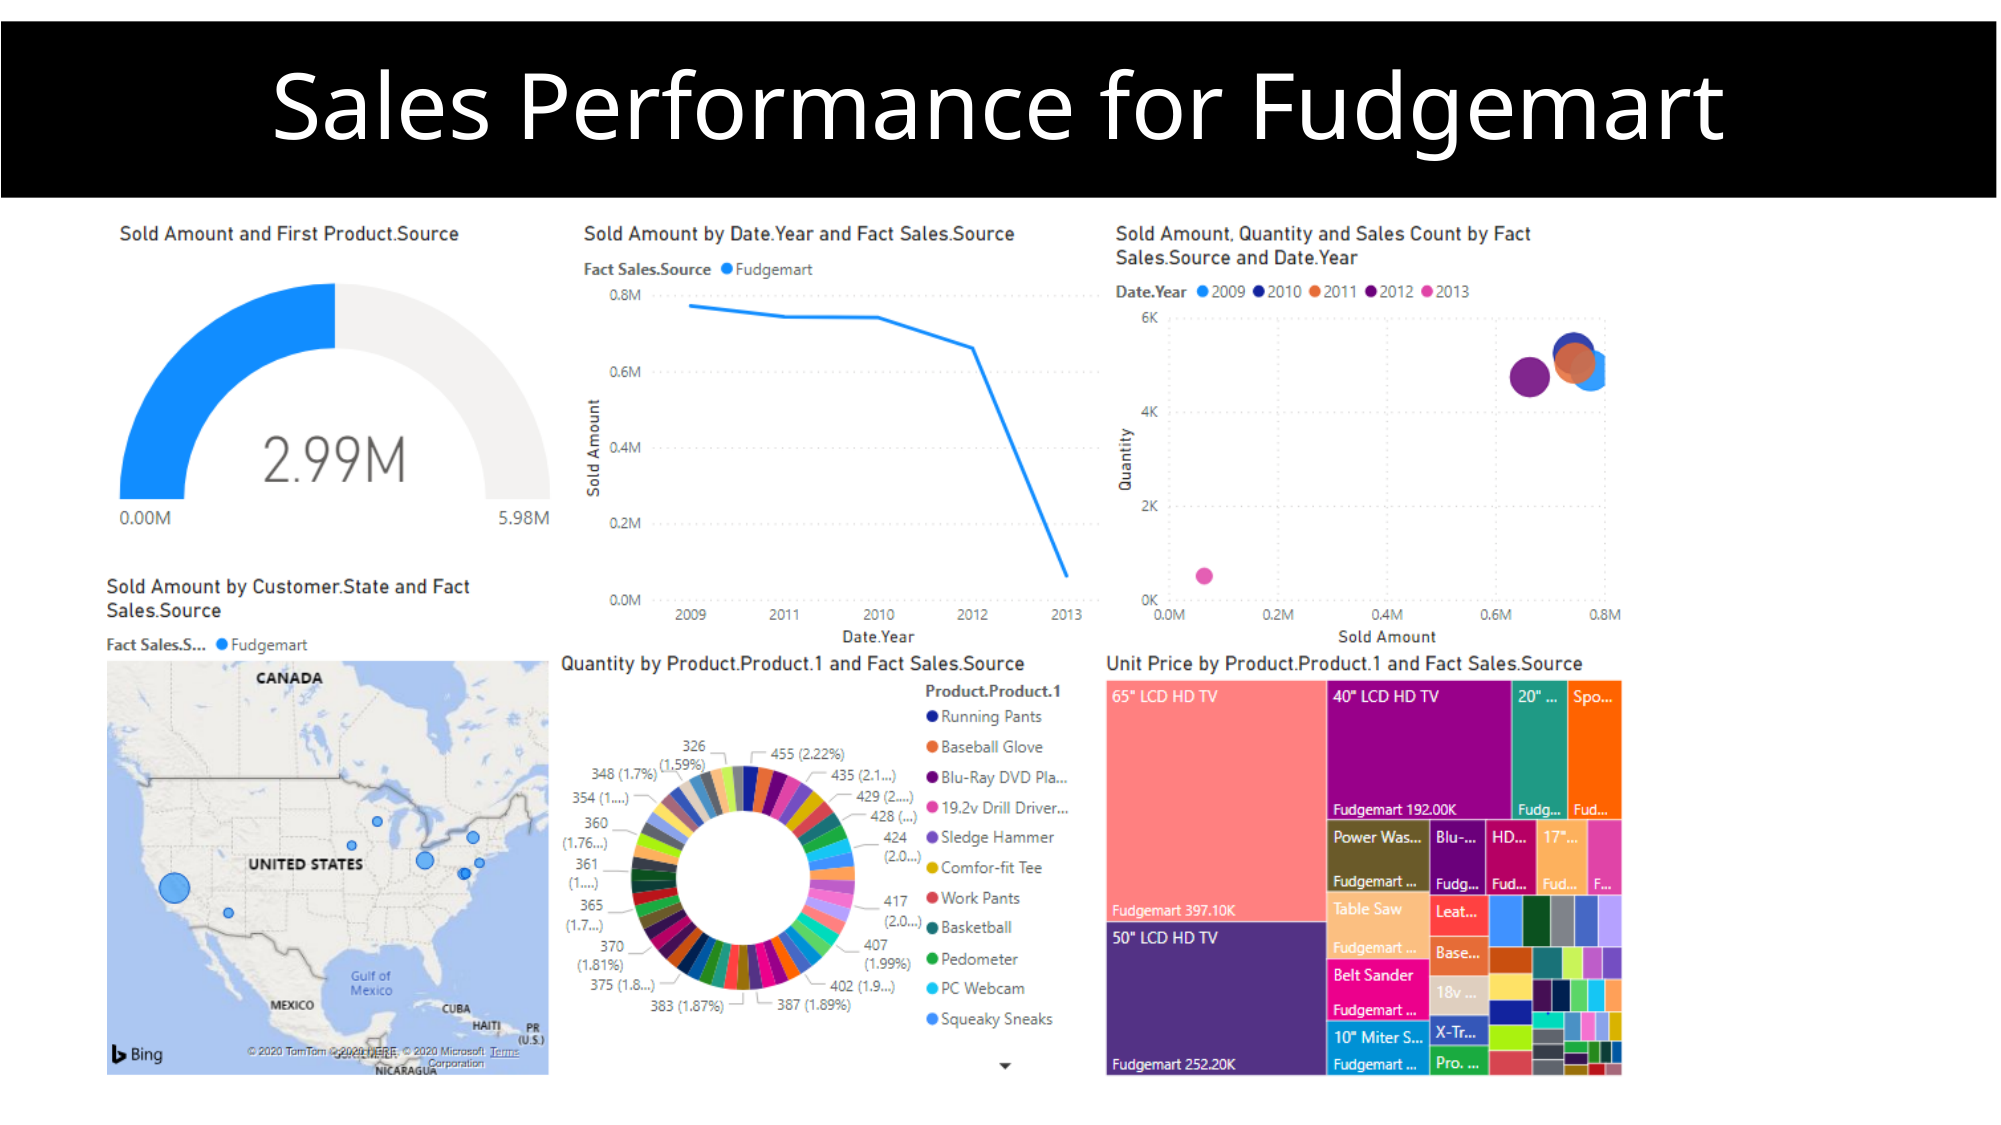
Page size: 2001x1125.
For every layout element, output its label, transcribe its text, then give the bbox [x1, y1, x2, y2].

picture [106, 222, 1623, 1079]
text_box Sales Performance for Fudgemart [1, 21, 1997, 198]
